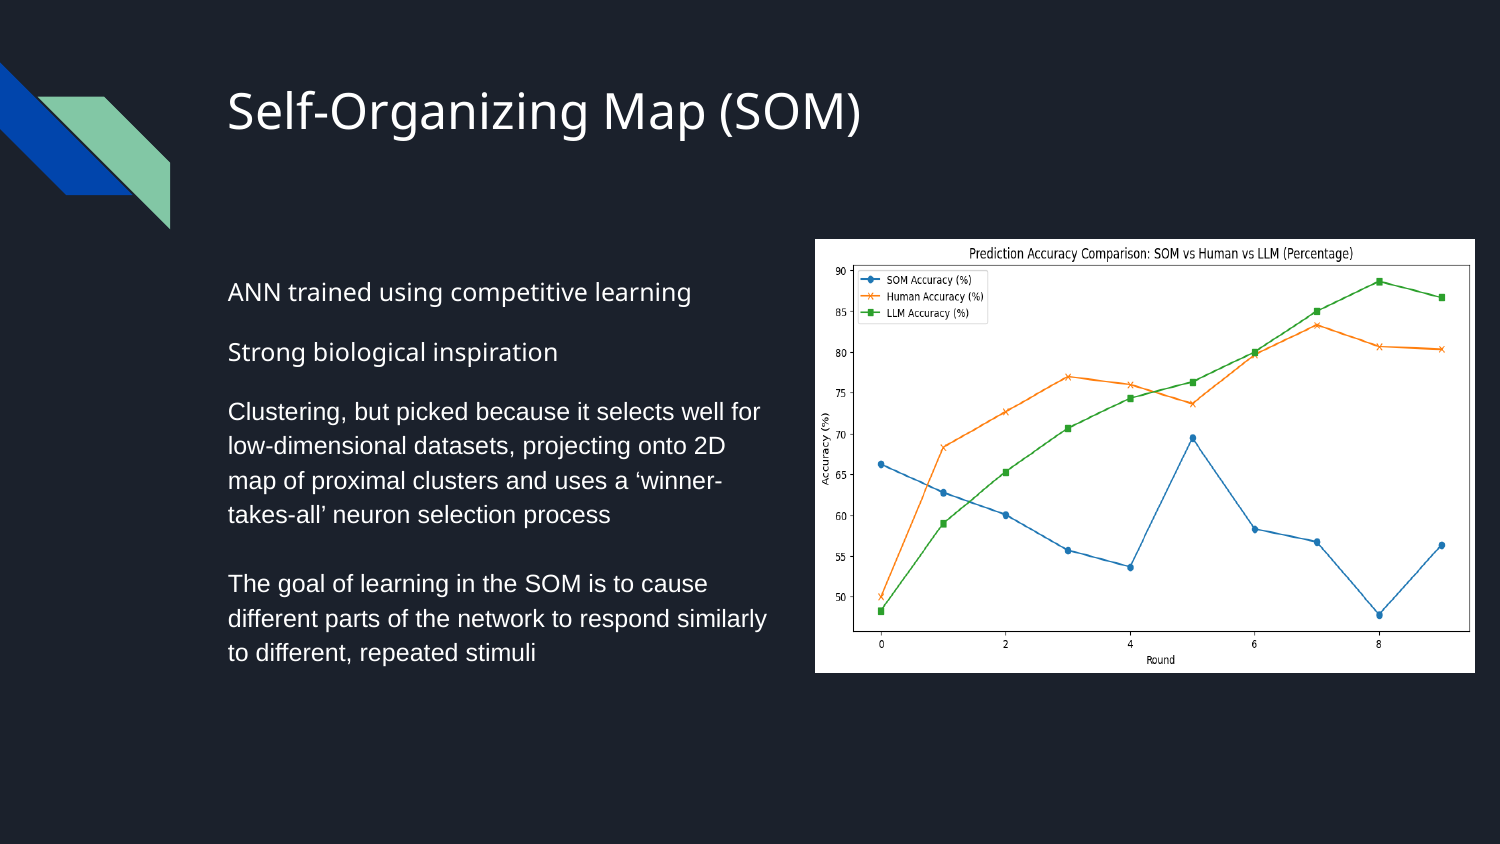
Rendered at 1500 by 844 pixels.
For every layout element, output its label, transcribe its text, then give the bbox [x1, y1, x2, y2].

list ANN trained using competitive learning Strong biological inspiration Clustering, but picked because it selects well for low-dimensional datasets, projecting onto 2D map of proximal clusters and uses a ‘winner-takes-all’ neuron selection process The goal of learning in the SOM is to cause different parts of the network to respond similarly to different, repeated stimuli [212, 257, 791, 735]
picture [815, 239, 1476, 674]
title Self-Organizing Map (SOM) [212, 64, 1368, 215]
